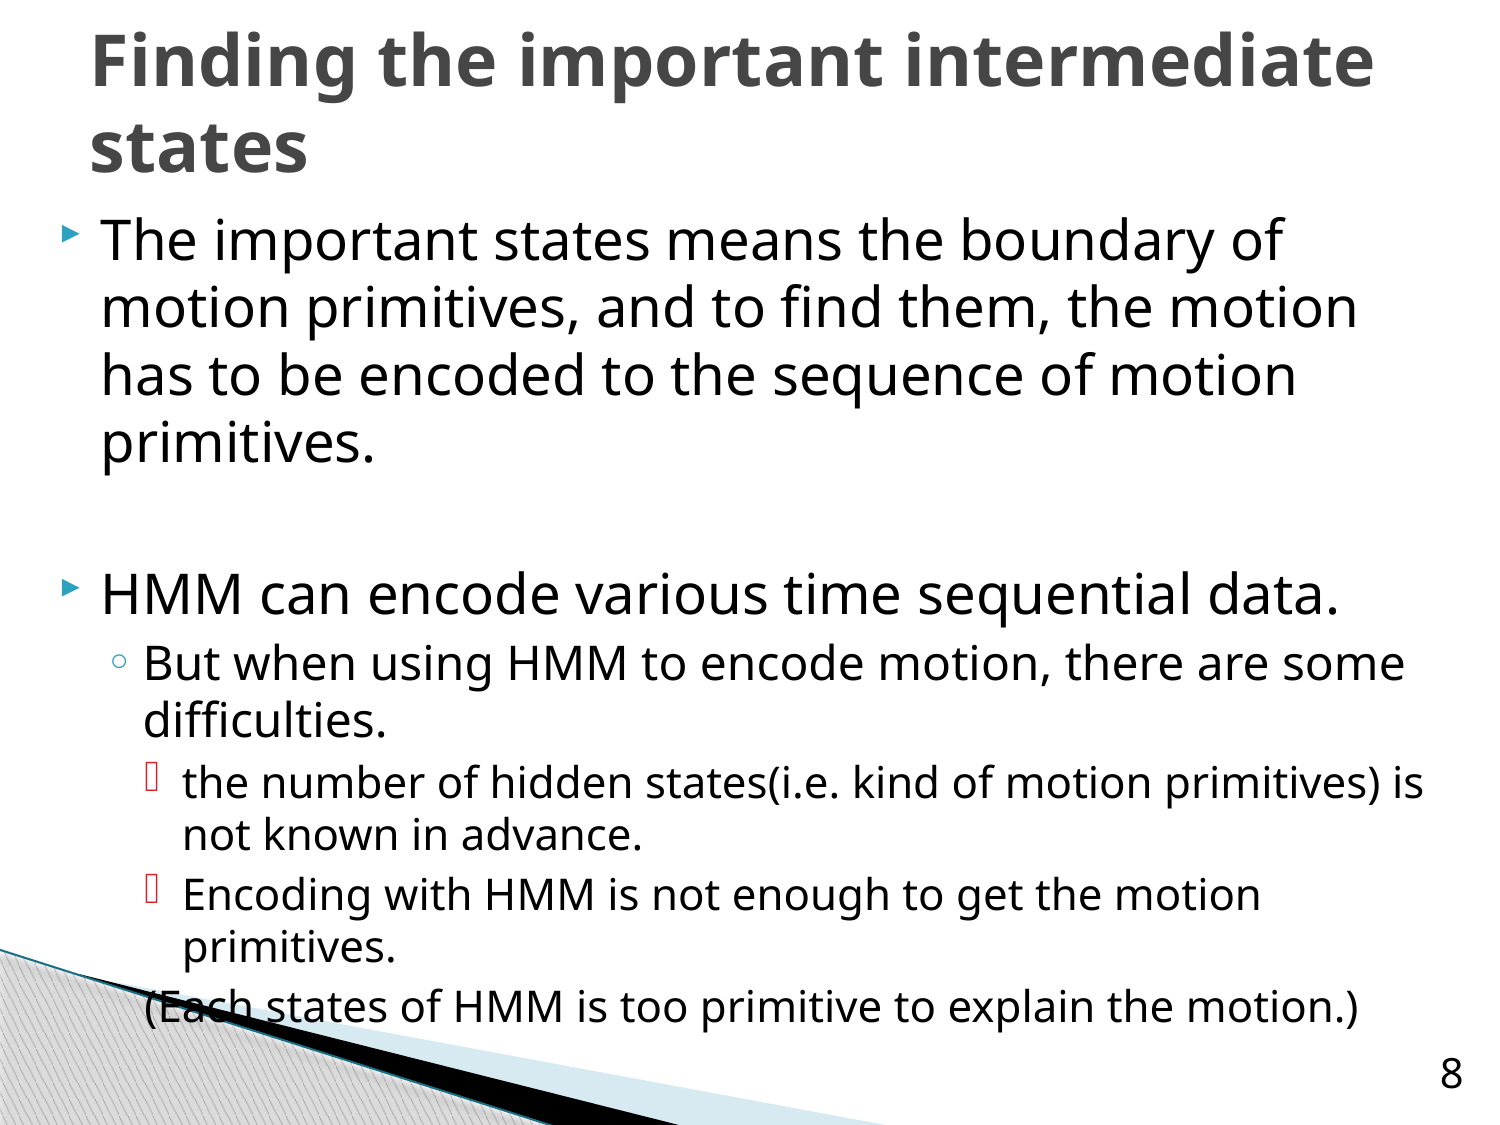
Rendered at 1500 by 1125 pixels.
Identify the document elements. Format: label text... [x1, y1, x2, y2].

list The important states means the boundary of motion primitives, and to find them, the motion has to be encoded to the sequence of motion primitives. HMM can encode various time sequential data. But when using HMM to encode motion, there are some difficulties. the number of hidden states(i.e. kind of motion primitives) is not known in advance. Encoding with HMM is not enough to get the motion primitives. (Each states of HMM is too primitive to explain the motion.) [26, 196, 1479, 1052]
title Finding the important intermediate states [75, 7, 1479, 195]
slide_number 8 [1340, 1051, 1479, 1112]
